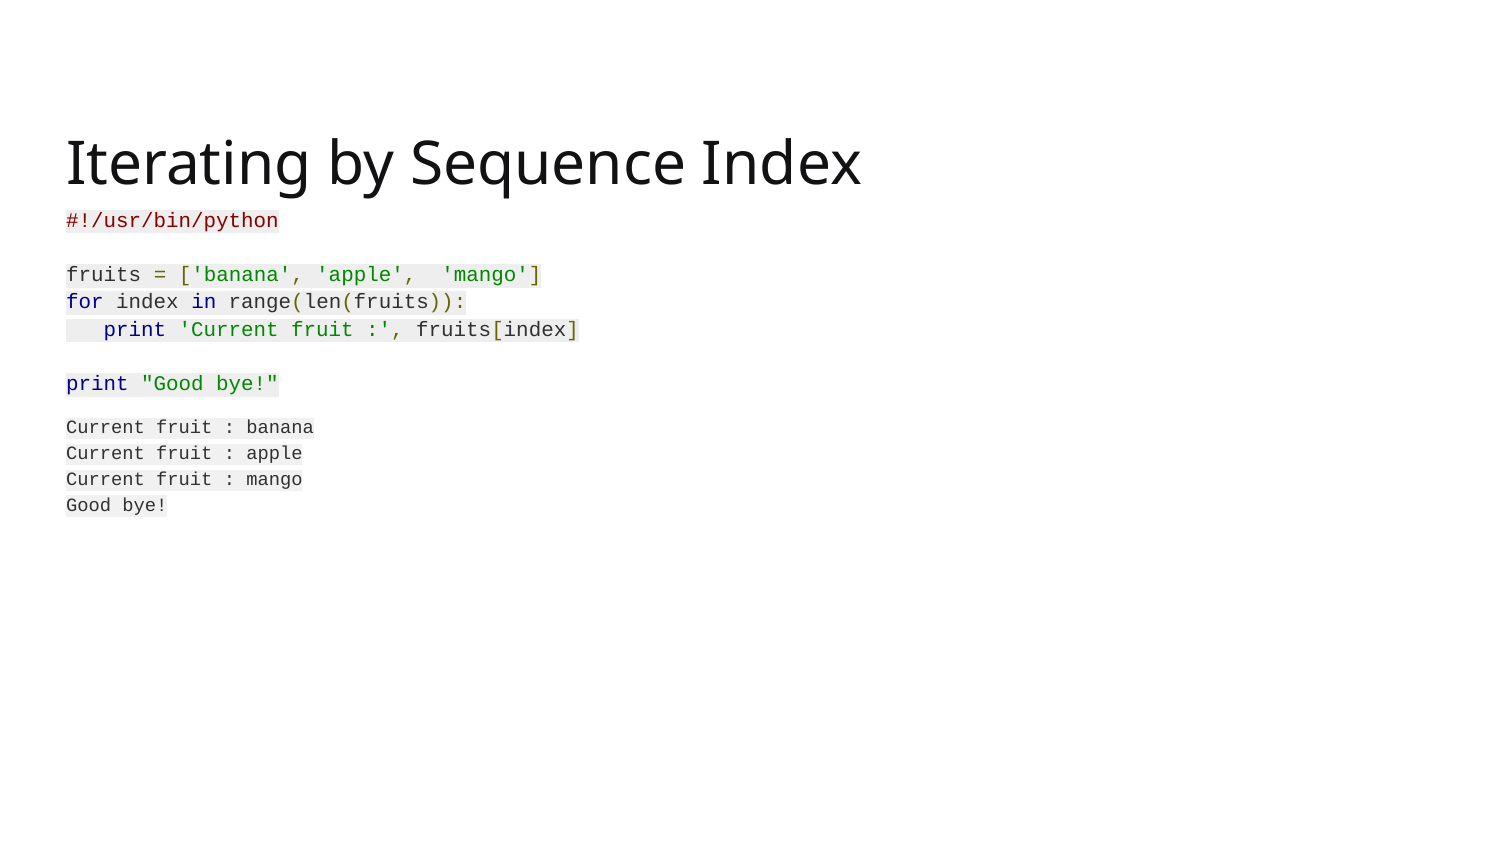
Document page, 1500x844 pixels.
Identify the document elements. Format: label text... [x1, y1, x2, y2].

title Iterating by Sequence Index [51, 72, 1449, 167]
list #!/usr/bin/python fruits = ['banana', 'apple', 'mango'] for index in range(len(fruits)): print 'Current fruit :', fruits[index] print "Good bye!" Current fruit : banana Current fruit : apple Current fruit : mango Good bye! [51, 189, 1449, 750]
